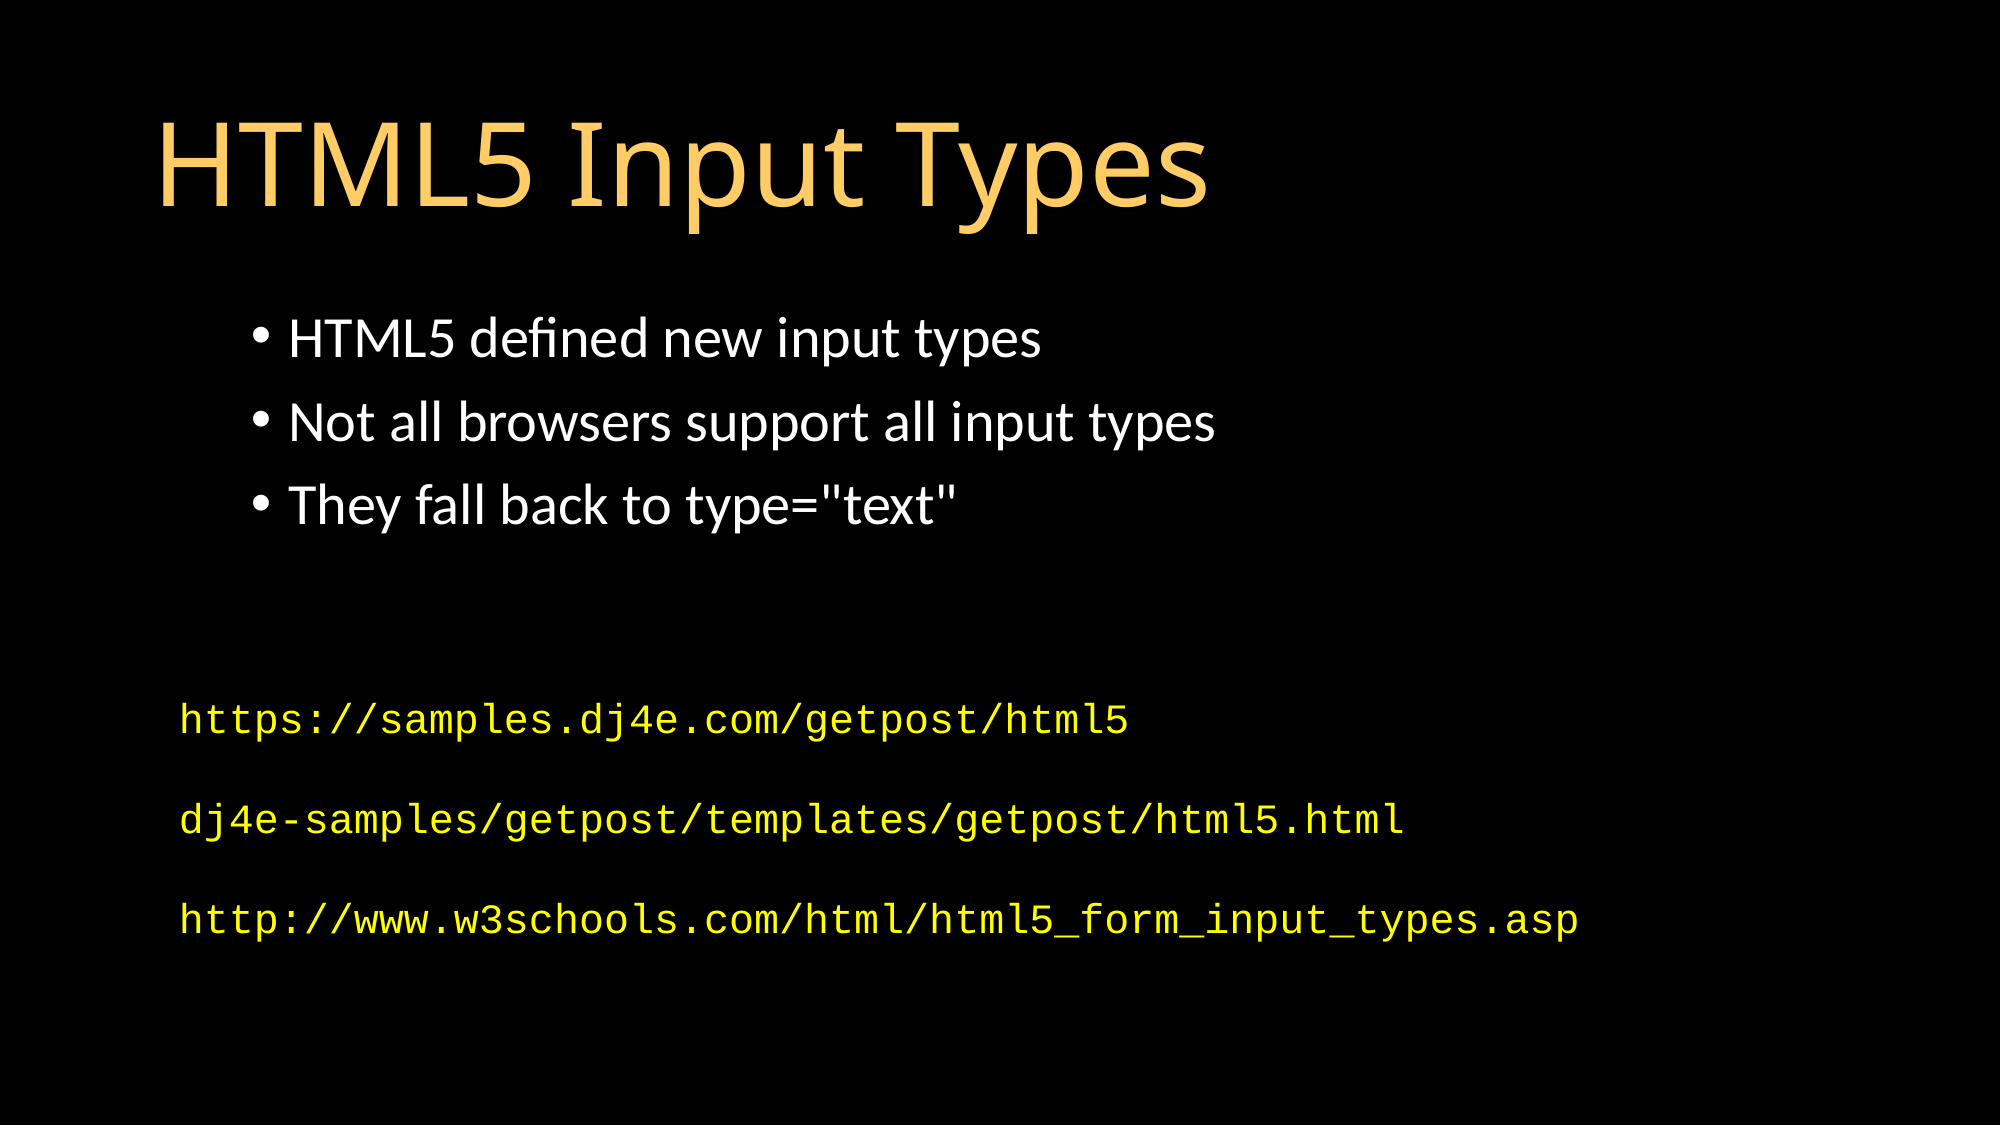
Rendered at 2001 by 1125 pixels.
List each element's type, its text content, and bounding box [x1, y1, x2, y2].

title HTML5 Input Types [137, 59, 1863, 278]
list HTML5 defined new input types Not all browsers support all input types They fall back to type="text" [137, 299, 1863, 818]
text_box https://samples.dj4e.com/getpost/html5 dj4e-samples/getpost/templates/getpost/html5.html http://www.w3schools.com/html/html5_form_input_types.asp [163, 684, 1737, 949]
